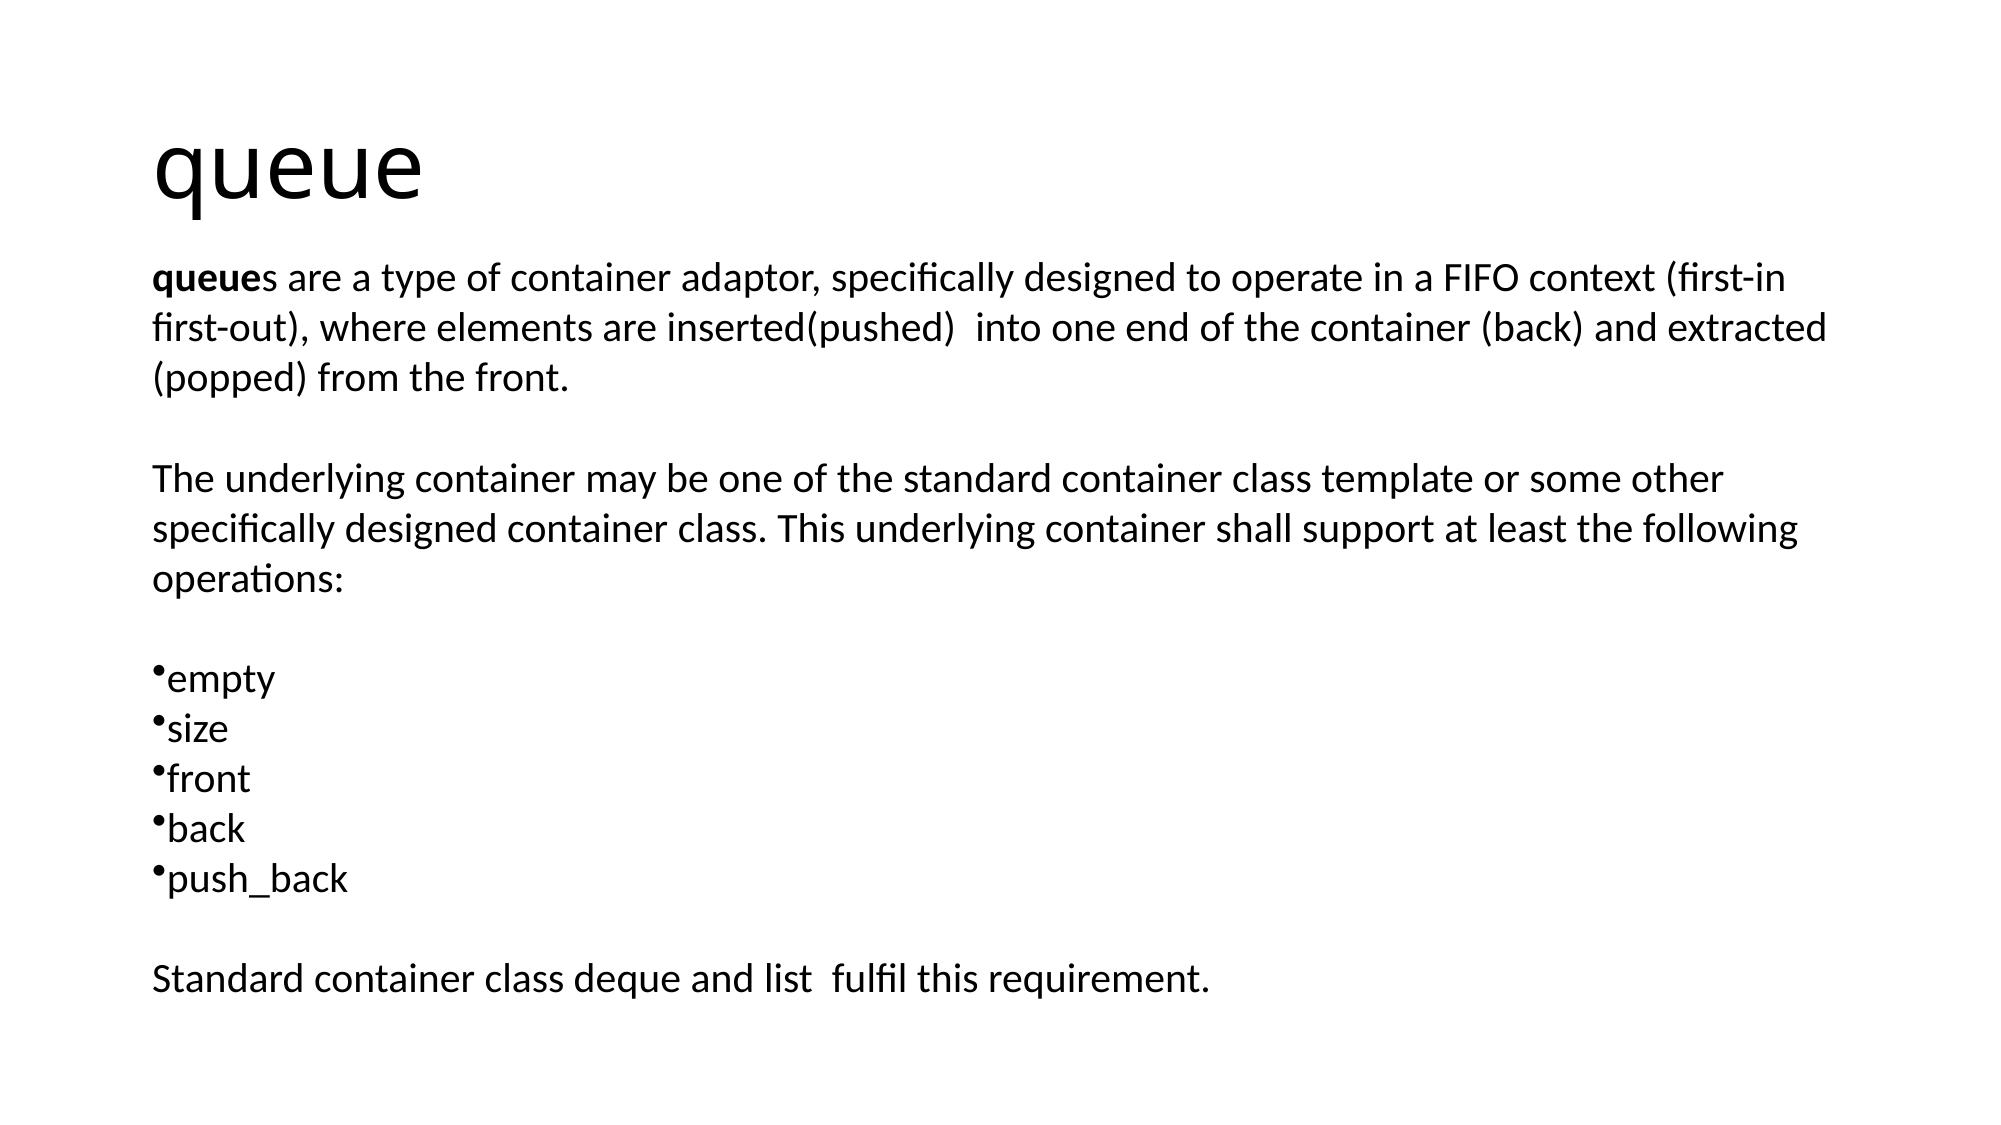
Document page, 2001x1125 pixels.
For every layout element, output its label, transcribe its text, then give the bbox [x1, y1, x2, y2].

title queue [137, 59, 1863, 242]
text_box queues are a type of container adaptor, specifically designed to operate in a FIFO context (first-in first-out), where elements are inserted(pushed) into one end of the container (back) and extracted (popped) from the front. The underlying container may be one of the standard container class template or some other specifically designed container class. This underlying container shall support at least the following operations: empty size front back push_back Standard container class deque and list fulfil this requirement. [137, 242, 1863, 1125]
